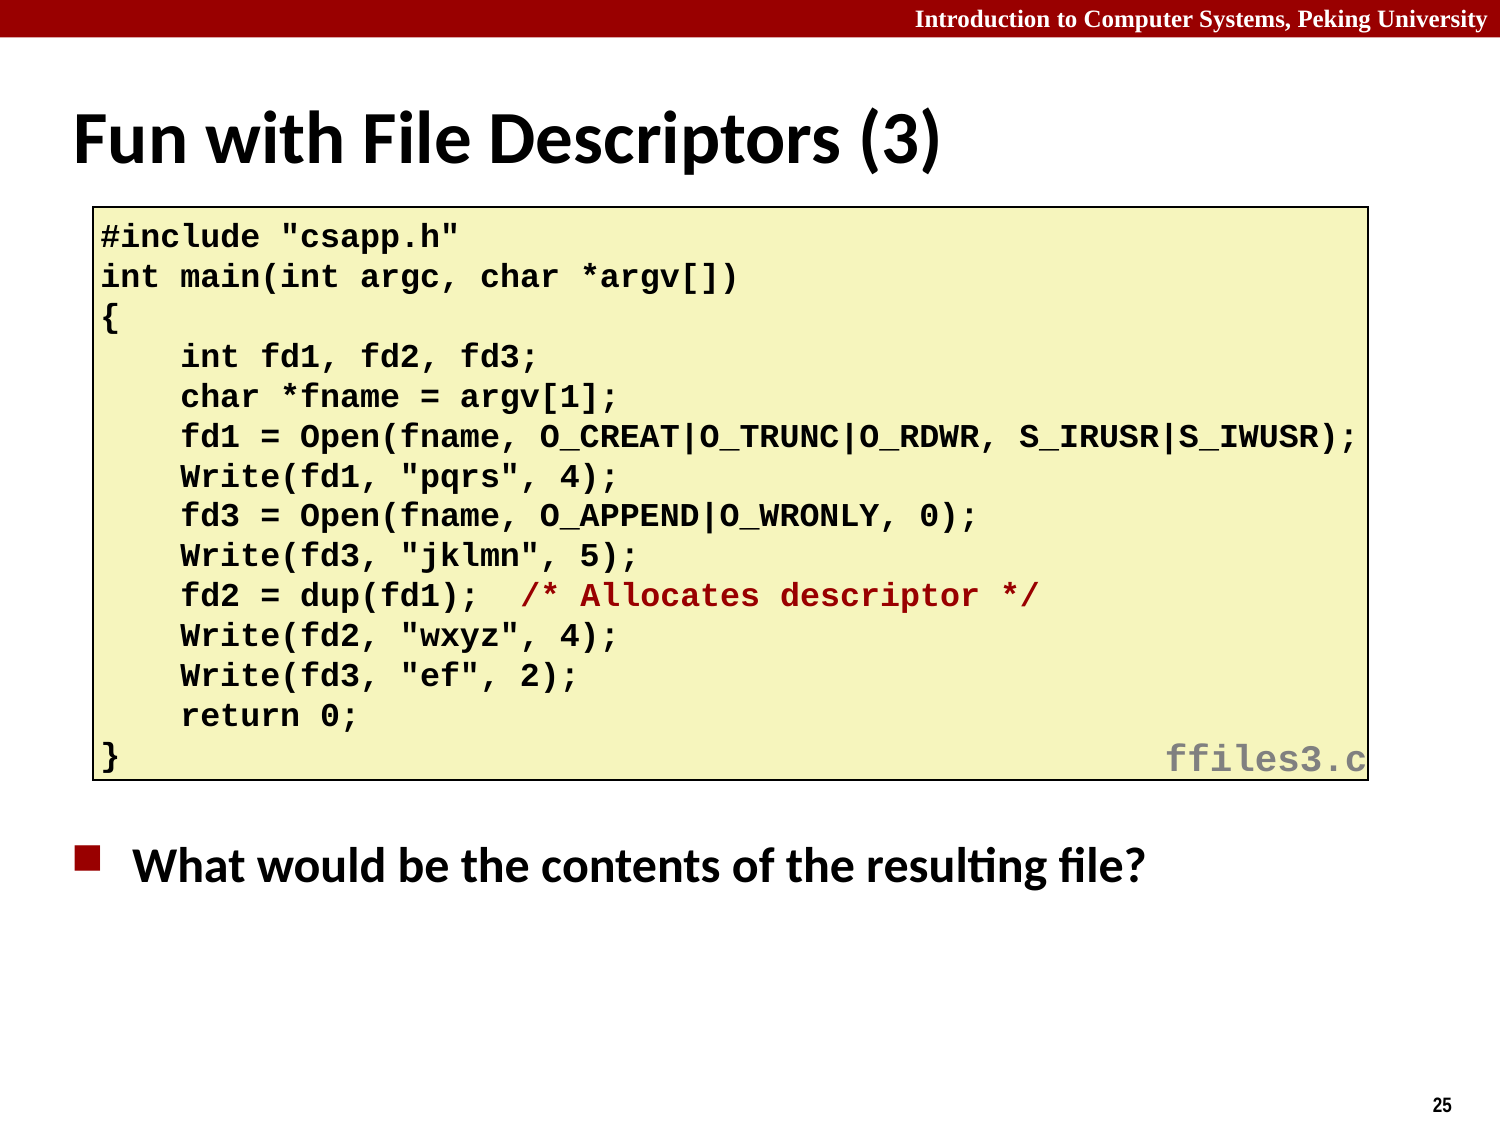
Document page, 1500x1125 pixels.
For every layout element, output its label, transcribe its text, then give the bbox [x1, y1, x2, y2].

text_box ffiles3.c [1150, 726, 1383, 787]
title Fun with File Descriptors (3) [58, 71, 1305, 197]
list What would be the contents of the resulting file? [60, 824, 1424, 913]
text_box #include "csapp.h" int main(int argc, char *argv[]) { int fd1, fd2, fd3; char *fname = argv[1]; fd1 = Open(fname, O_CREAT|O_TRUNC|O_RDWR, S_IRUSR|S_IWUSR); Write(fd1, "pqrs", 4); fd3 = Open(fname, O_APPEND|O_WRONLY, 0); Write(fd3, "jklmn", 5); fd2 = dup(fd1); /* Allocates descriptor */ Write(fd2, "wxyz", 4); Write(fd3, "ef", 2); return 0; } [92, 206, 1369, 781]
